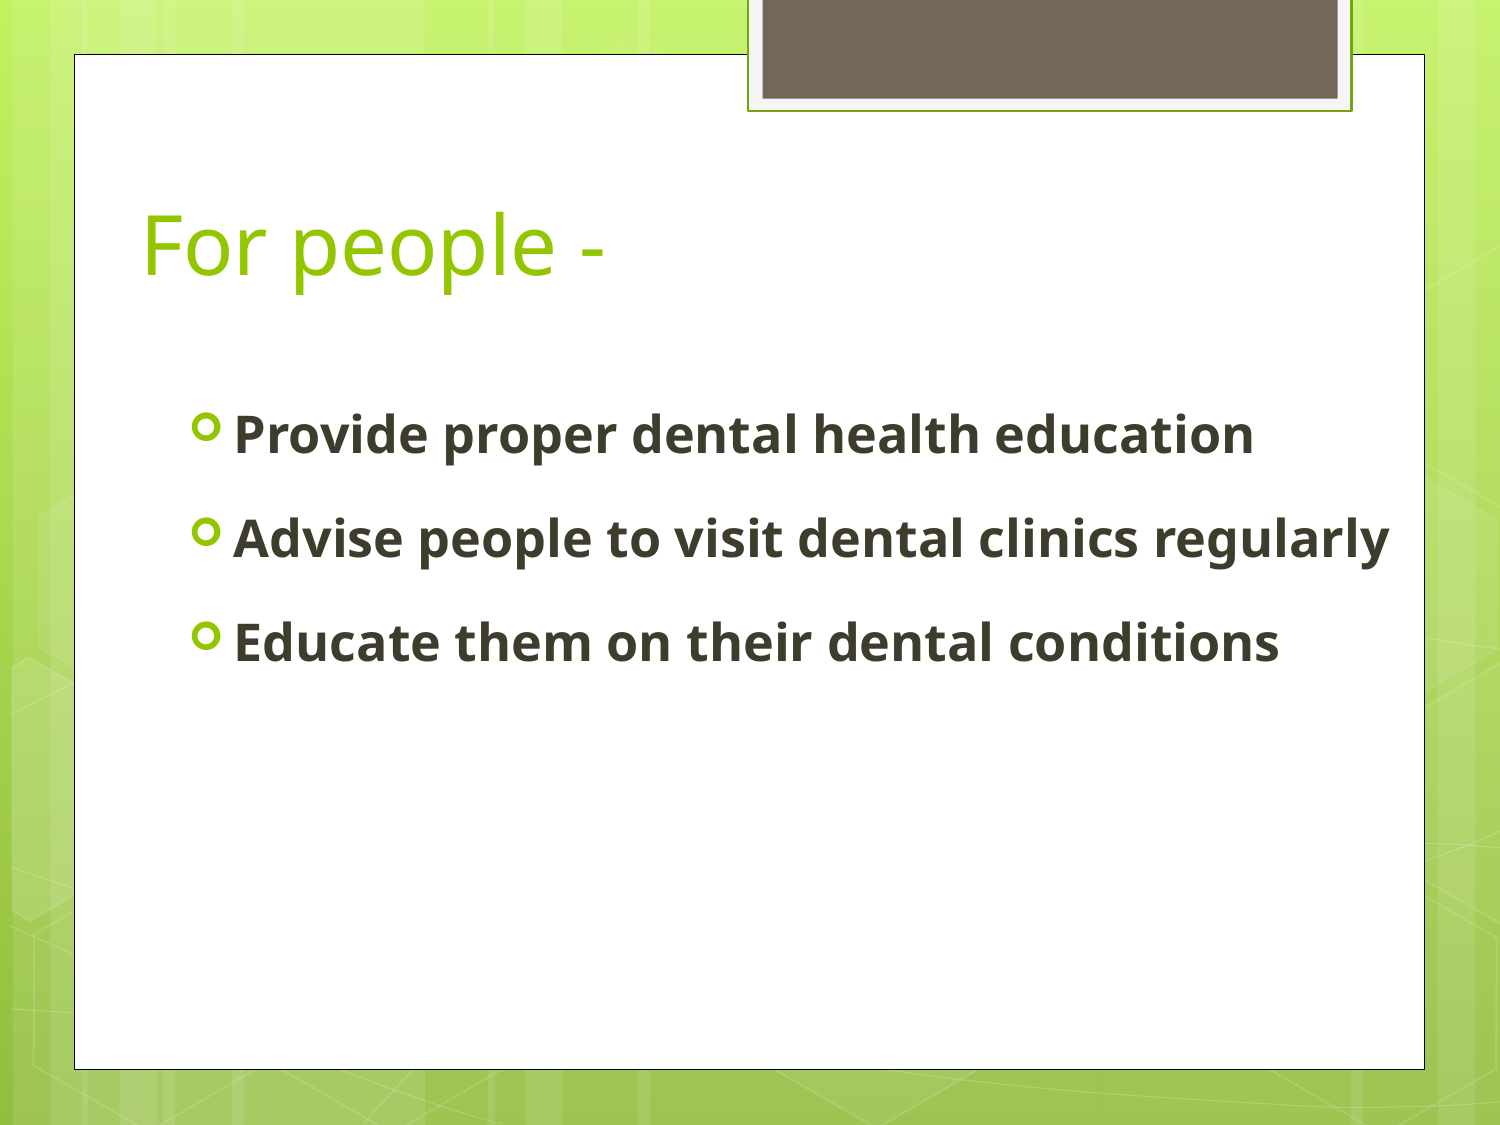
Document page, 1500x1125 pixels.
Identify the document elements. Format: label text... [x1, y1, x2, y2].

title For people - [125, 112, 1278, 300]
list Provide proper dental health education Advise people to visit dental clinics regularly Educate them on their dental conditions [162, 362, 1500, 888]
